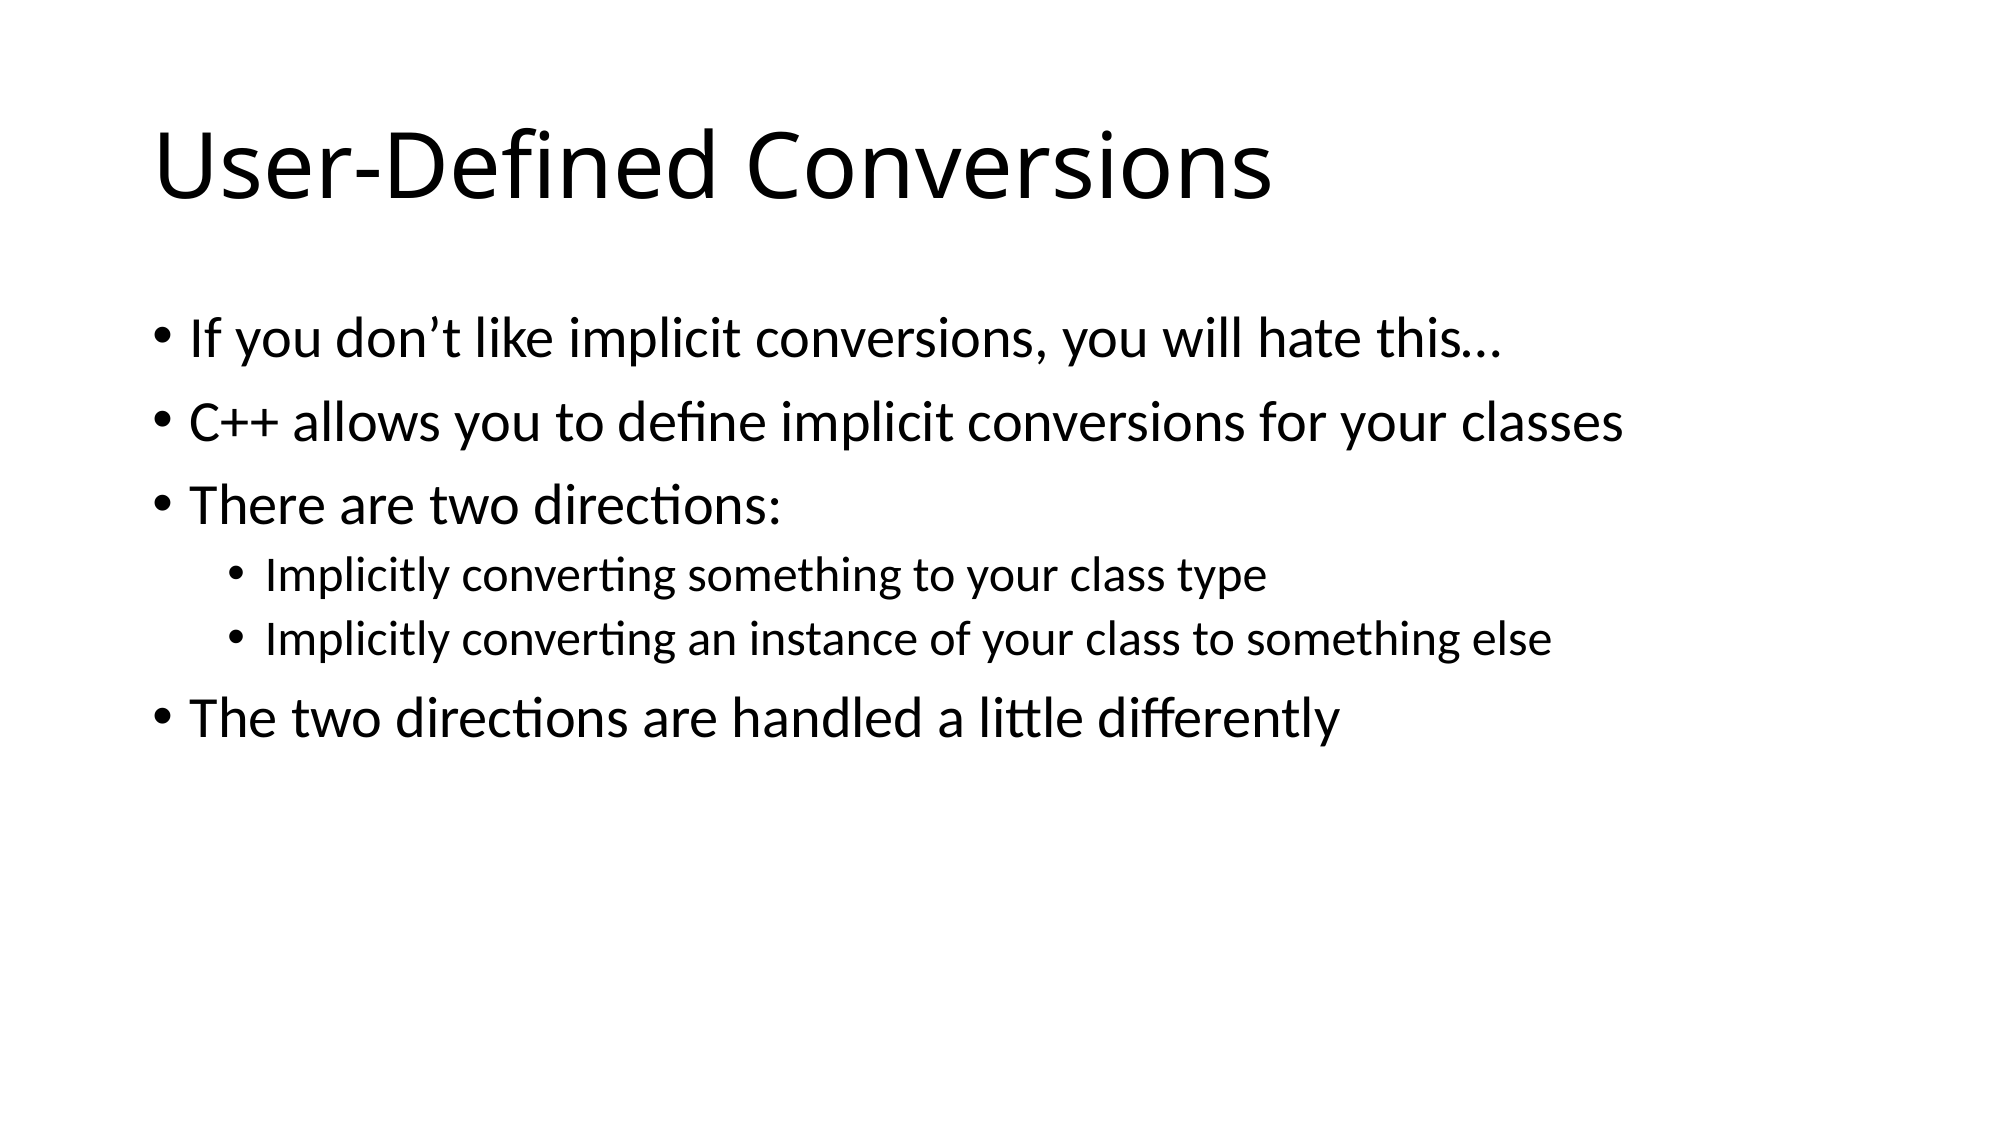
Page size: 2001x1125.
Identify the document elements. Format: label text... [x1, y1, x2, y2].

list If you don’t like implicit conversions, you will hate this… C++ allows you to define implicit conversions for your classes There are two directions: Implicitly converting something to your class type Implicitly converting an instance of your class to something else The two directions are handled a little differently [137, 299, 1863, 1014]
title User-Defined Conversions [137, 59, 1863, 278]
